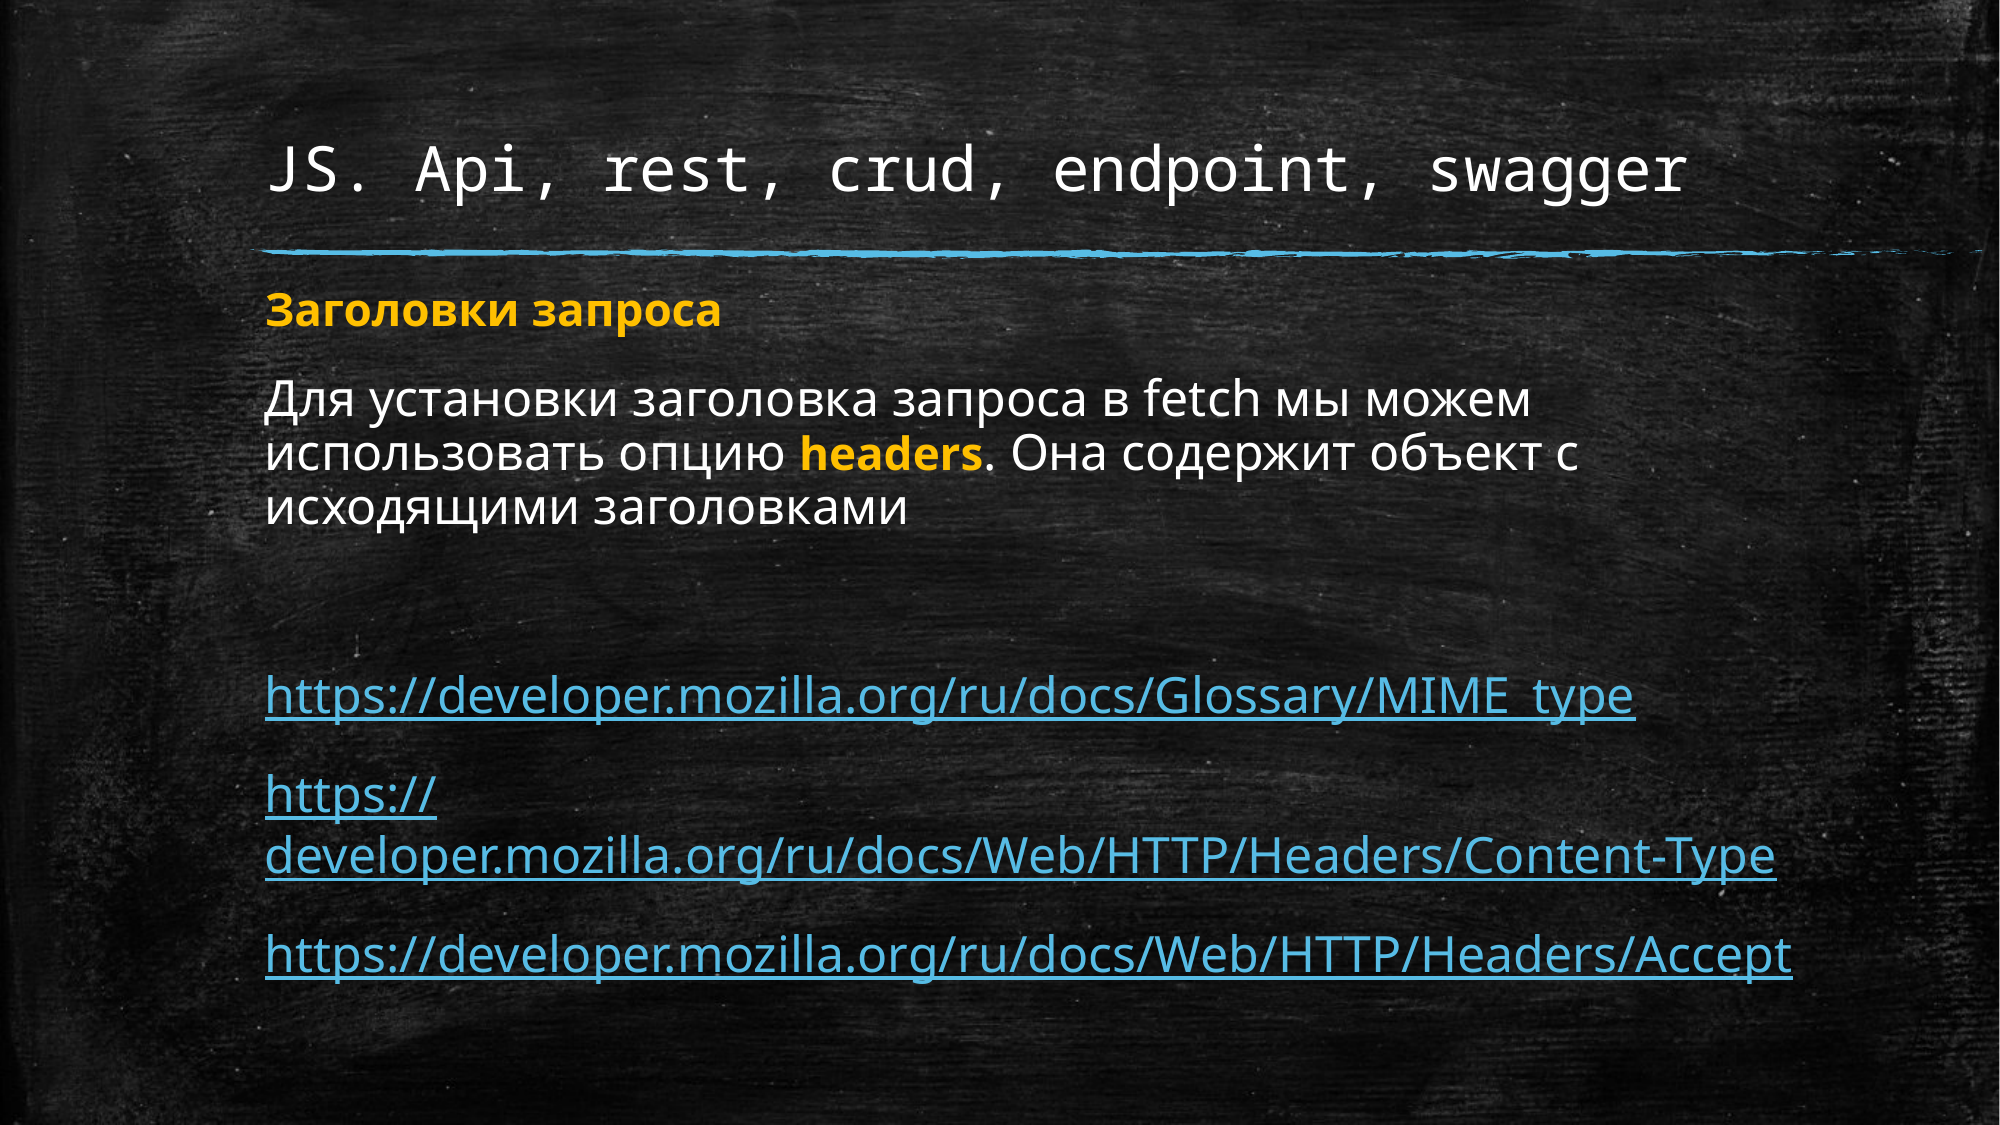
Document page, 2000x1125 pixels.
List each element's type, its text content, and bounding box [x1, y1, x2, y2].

title JS. Api, rest, crud, endpoint, swagger [249, 45, 1933, 213]
list Заголовки запроса Для установки заголовка запроса в fetch мы можем использовать опцию headers. Она содержит объект с исходящими заголовками https://developer.mozilla.org/ru/docs/Glossary/MIME_type https://developer.mozilla.org/ru/docs/Web/HTTP/Headers/Content-Type https://developer.mozilla.org/ru/docs/Web/HTTP/Headers/Accept [249, 278, 1851, 1083]
